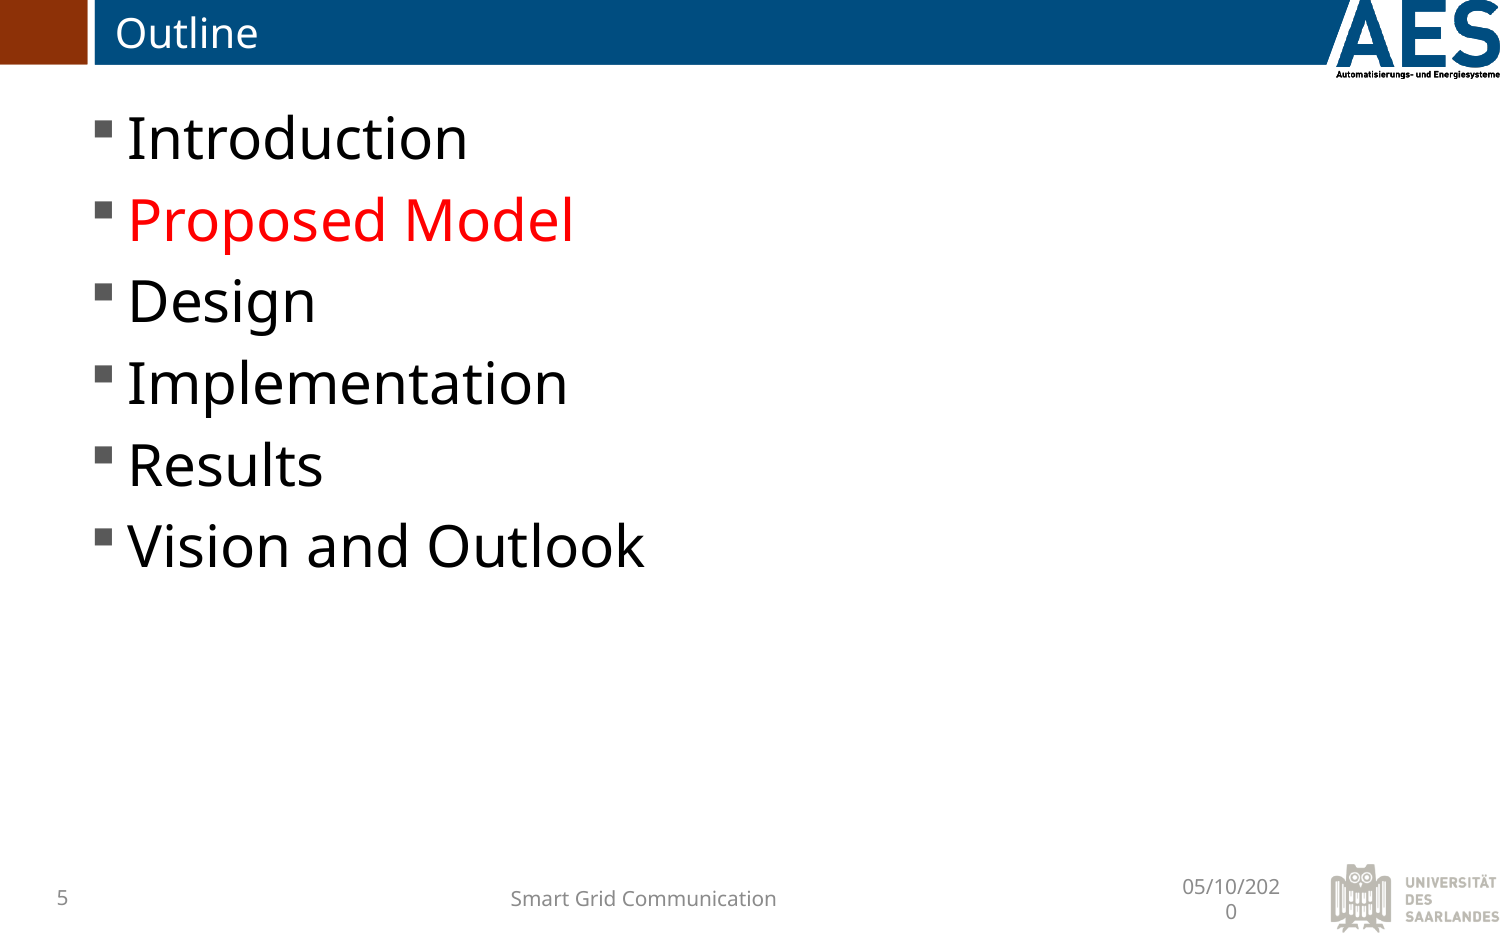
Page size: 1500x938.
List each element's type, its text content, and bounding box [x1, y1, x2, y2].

list Introduction Proposed Model Design Implementation Results Vision and Outlook [75, 93, 1425, 838]
footer Smart Grid Communication [137, 873, 1150, 924]
slide_number 5 [0, 873, 125, 924]
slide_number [1162, 873, 1300, 924]
picture [1336, 0, 1500, 79]
title Outline [99, 0, 1405, 65]
